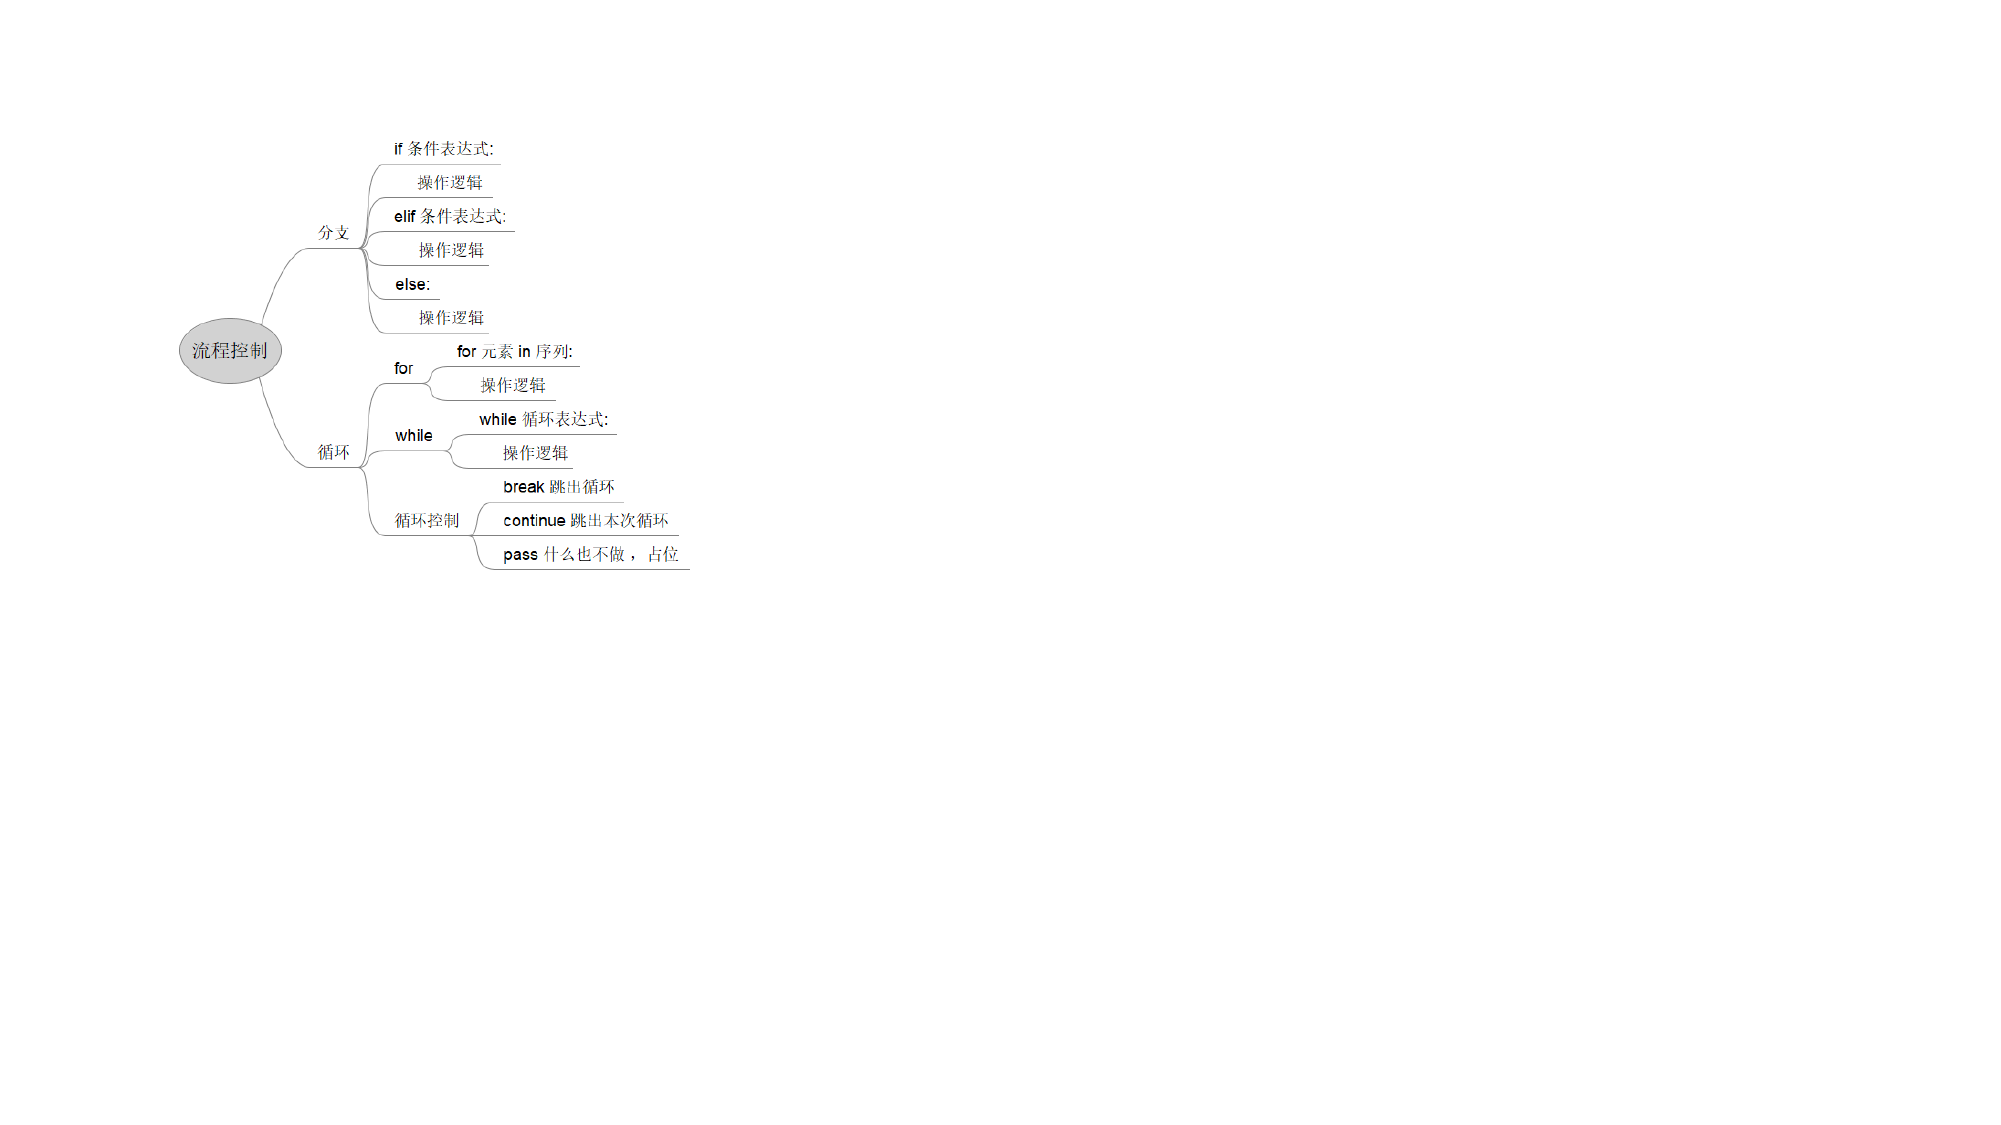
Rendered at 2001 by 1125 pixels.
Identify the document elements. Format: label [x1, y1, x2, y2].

picture [168, 112, 726, 598]
